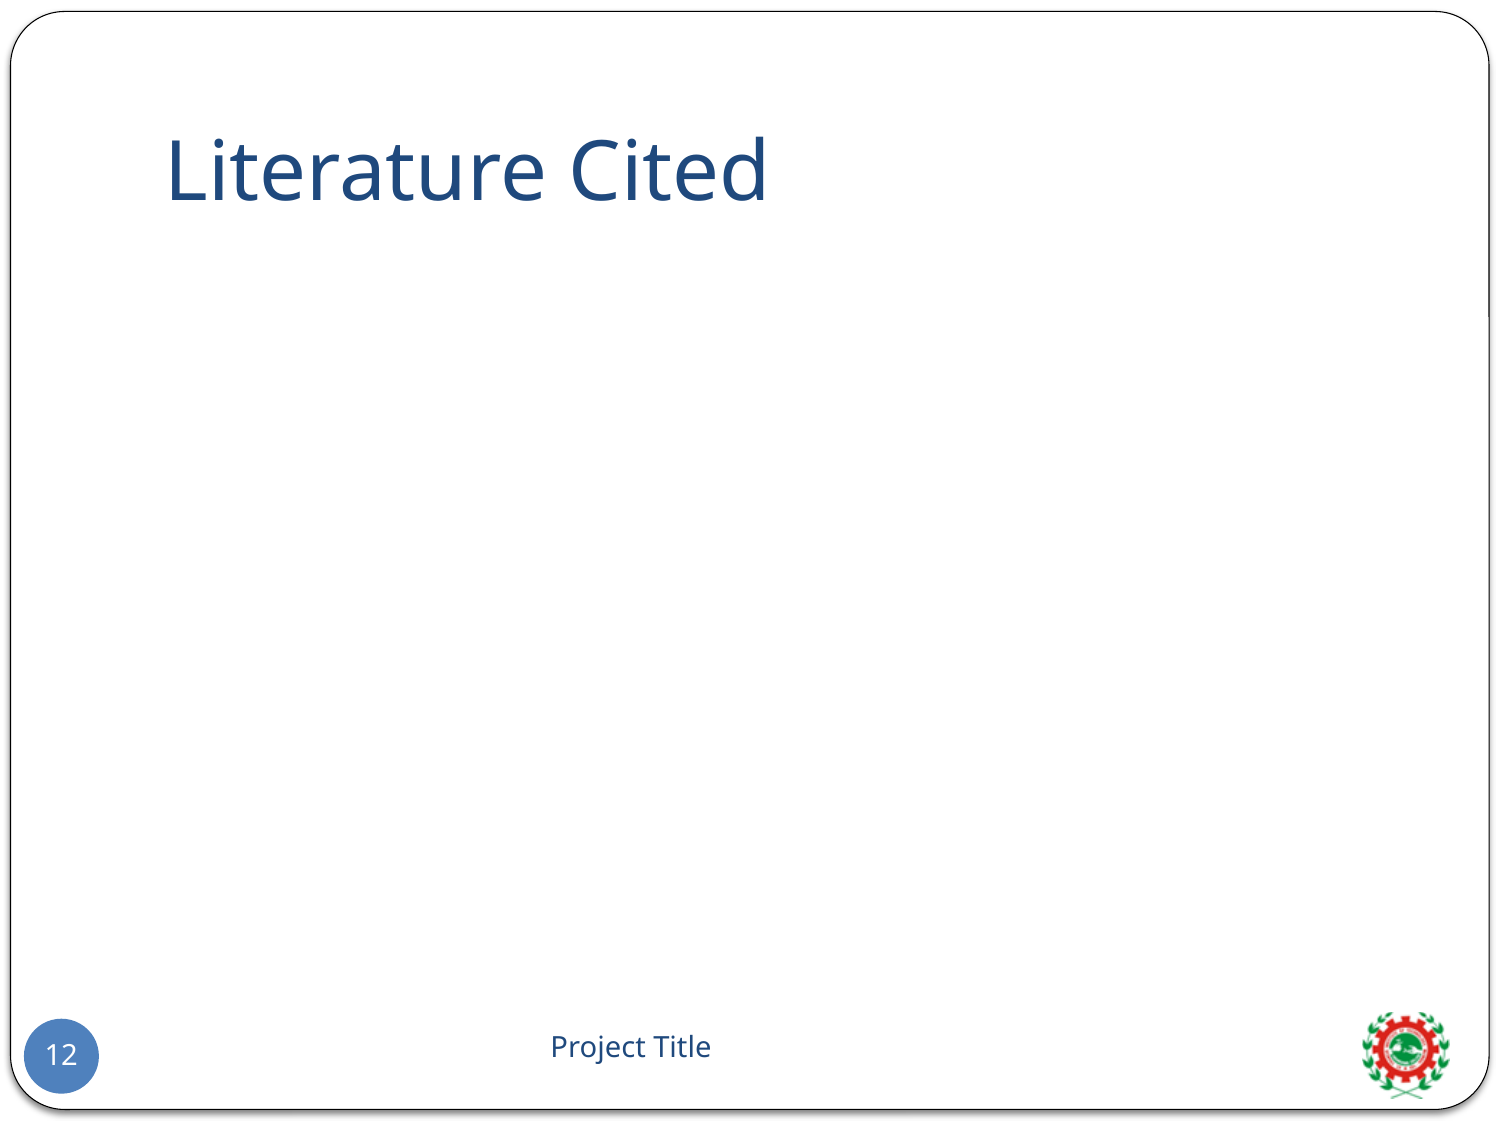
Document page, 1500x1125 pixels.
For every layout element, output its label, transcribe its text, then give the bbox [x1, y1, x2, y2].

title Literature Cited [150, 45, 1425, 233]
slide_number 12 [23, 1018, 99, 1094]
footer Project Title [433, 1007, 1084, 1083]
picture [1362, 1012, 1451, 1099]
